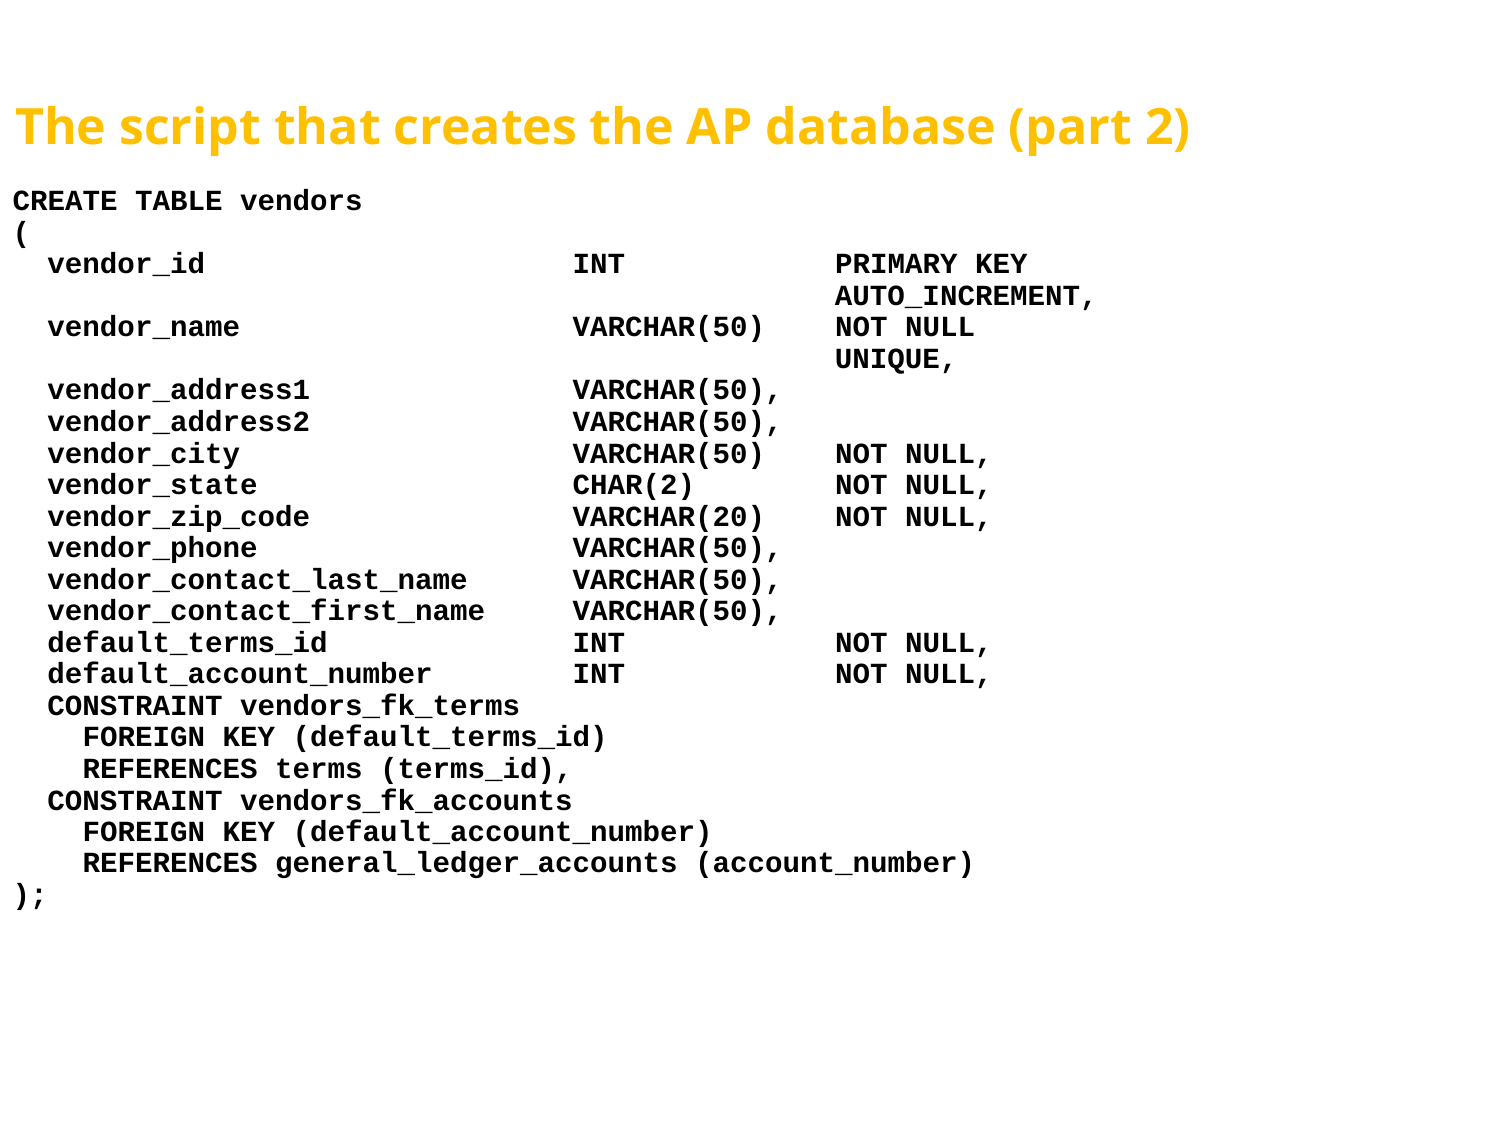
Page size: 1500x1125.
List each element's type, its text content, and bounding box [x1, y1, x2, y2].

title The script that creates the AP database (part 2) [15, 34, 1216, 223]
list CREATE TABLE vendors ( vendor_id INT PRIMARY KEY AUTO_INCREMENT, vendor_name VARCHAR(50) NOT NULL UNIQUE, vendor_address1 VARCHAR(50), vendor_address2 VARCHAR(50), vendor_city VARCHAR(50) NOT NULL, vendor_state CHAR(2) NOT NULL, vendor_zip_code VARCHAR(20) NOT NULL, vendor_phone VARCHAR(50), vendor_contact_last_name VARCHAR(50), vendor_contact_first_name VARCHAR(50), default_terms_id INT NOT NULL, default_account_number INT NOT NULL, CONSTRAINT vendors_fk_terms FOREIGN KEY (default_terms_id) REFERENCES terms (terms_id), CONSTRAINT vendors_fk_accounts FOREIGN KEY (default_account_number) REFERENCES general_ledger_accounts (account_number) ); [0, 178, 1153, 979]
